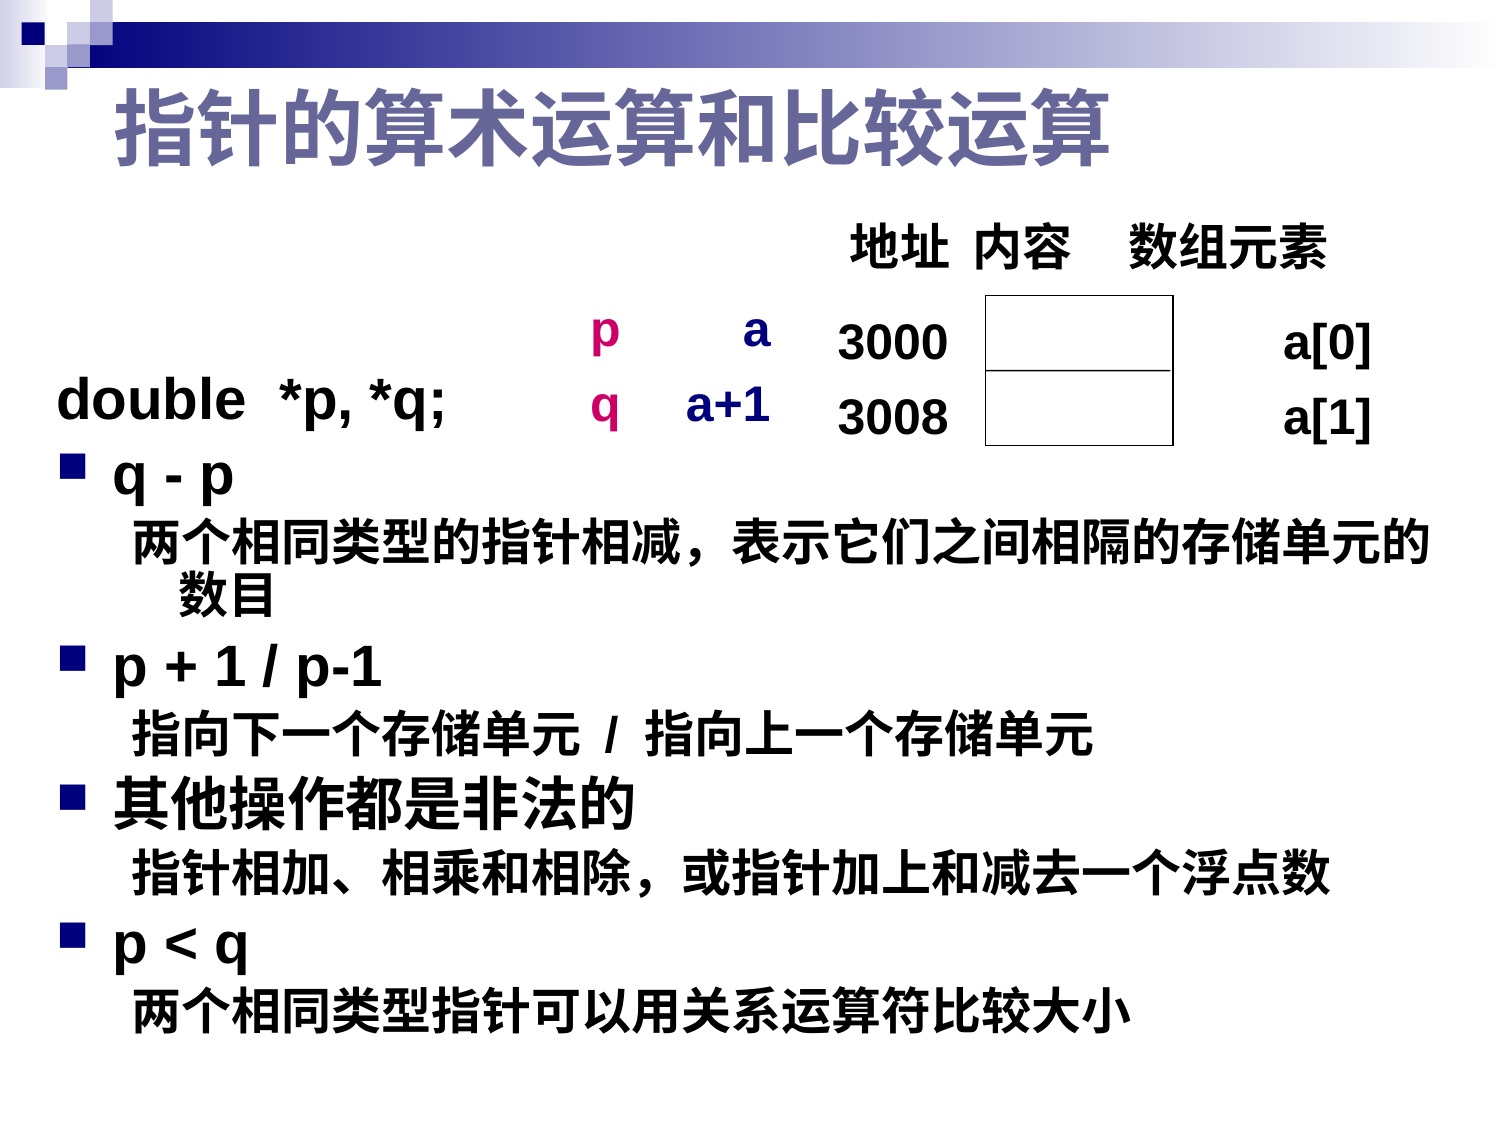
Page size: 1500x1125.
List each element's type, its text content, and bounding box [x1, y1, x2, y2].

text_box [572, 207, 1449, 446]
text_box 指针的算术运算和比较运算 [88, 78, 1128, 184]
text_box double *p, *q; q - p 两个相同类型的指针相减，表示它们之间相隔的存储单元的数目 p + 1 / p-1 指向下一个存储单元 / 指向上一个存储单元 其他操作都是非法的 指针相加、相乘和相除，或指针加上和减去一个浮点数 p < q 两个相同类型指针可以用关系运算符比较大小 [41, 361, 1447, 1094]
